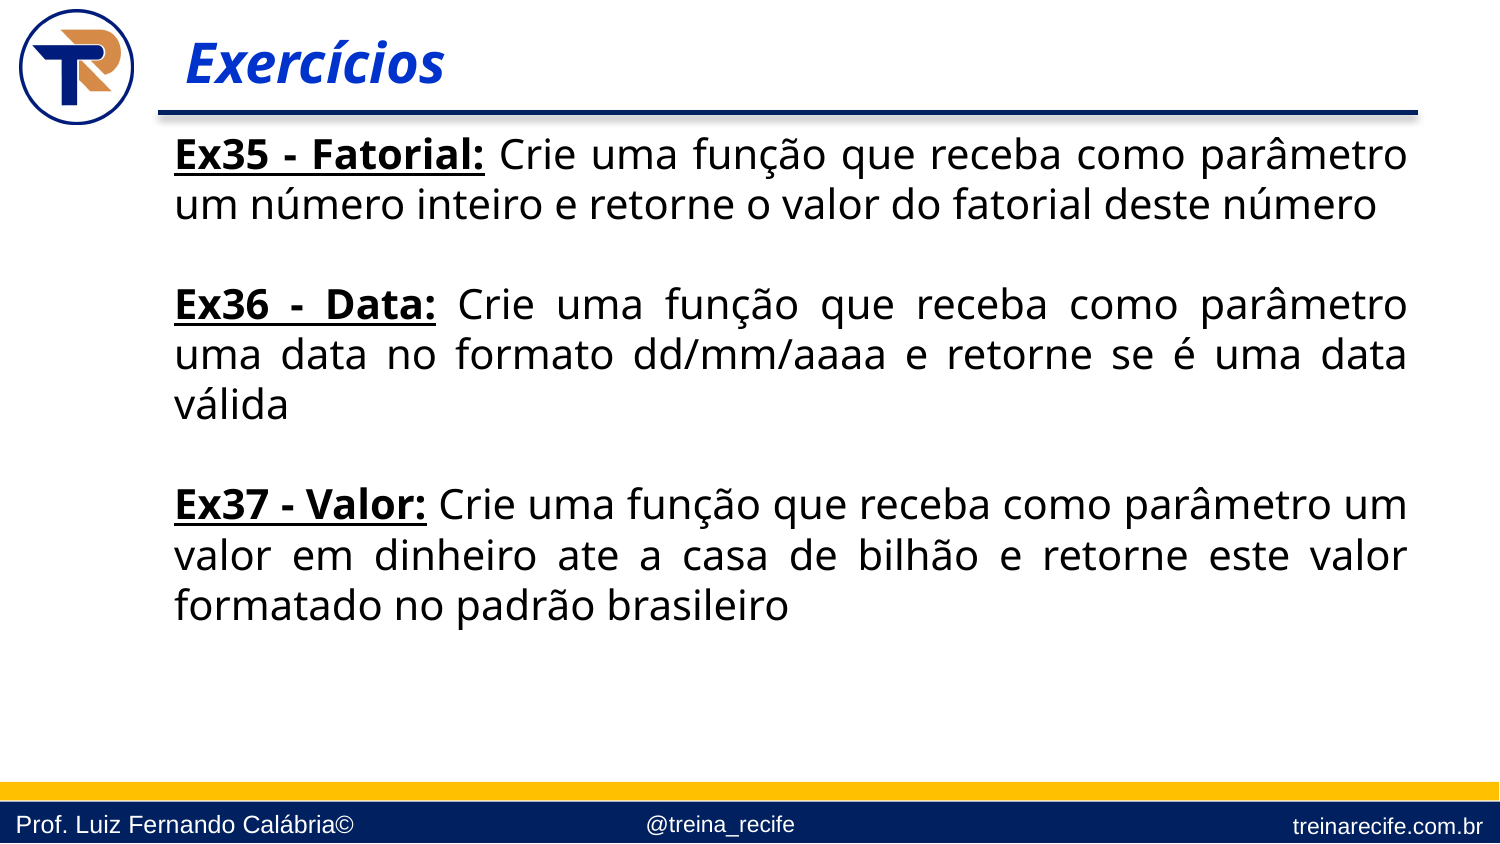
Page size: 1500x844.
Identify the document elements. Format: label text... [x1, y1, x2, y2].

text_box Ex35 - Fatorial: Crie uma função que receba como parâmetro um número inteiro e retorne o valor do fatorial deste número Ex36 - Data: Crie uma função que receba como parâmetro uma data no formato dd/mm/aaaa e retorne se é uma data válida Ex37 - Valor: Crie uma função que receba como parâmetro um valor em dinheiro ate a casa de bilhão e retorne este valor formatado no padrão brasileiro [159, 120, 1424, 736]
picture [19, 9, 134, 125]
text_box Exercícios [171, 20, 1408, 103]
